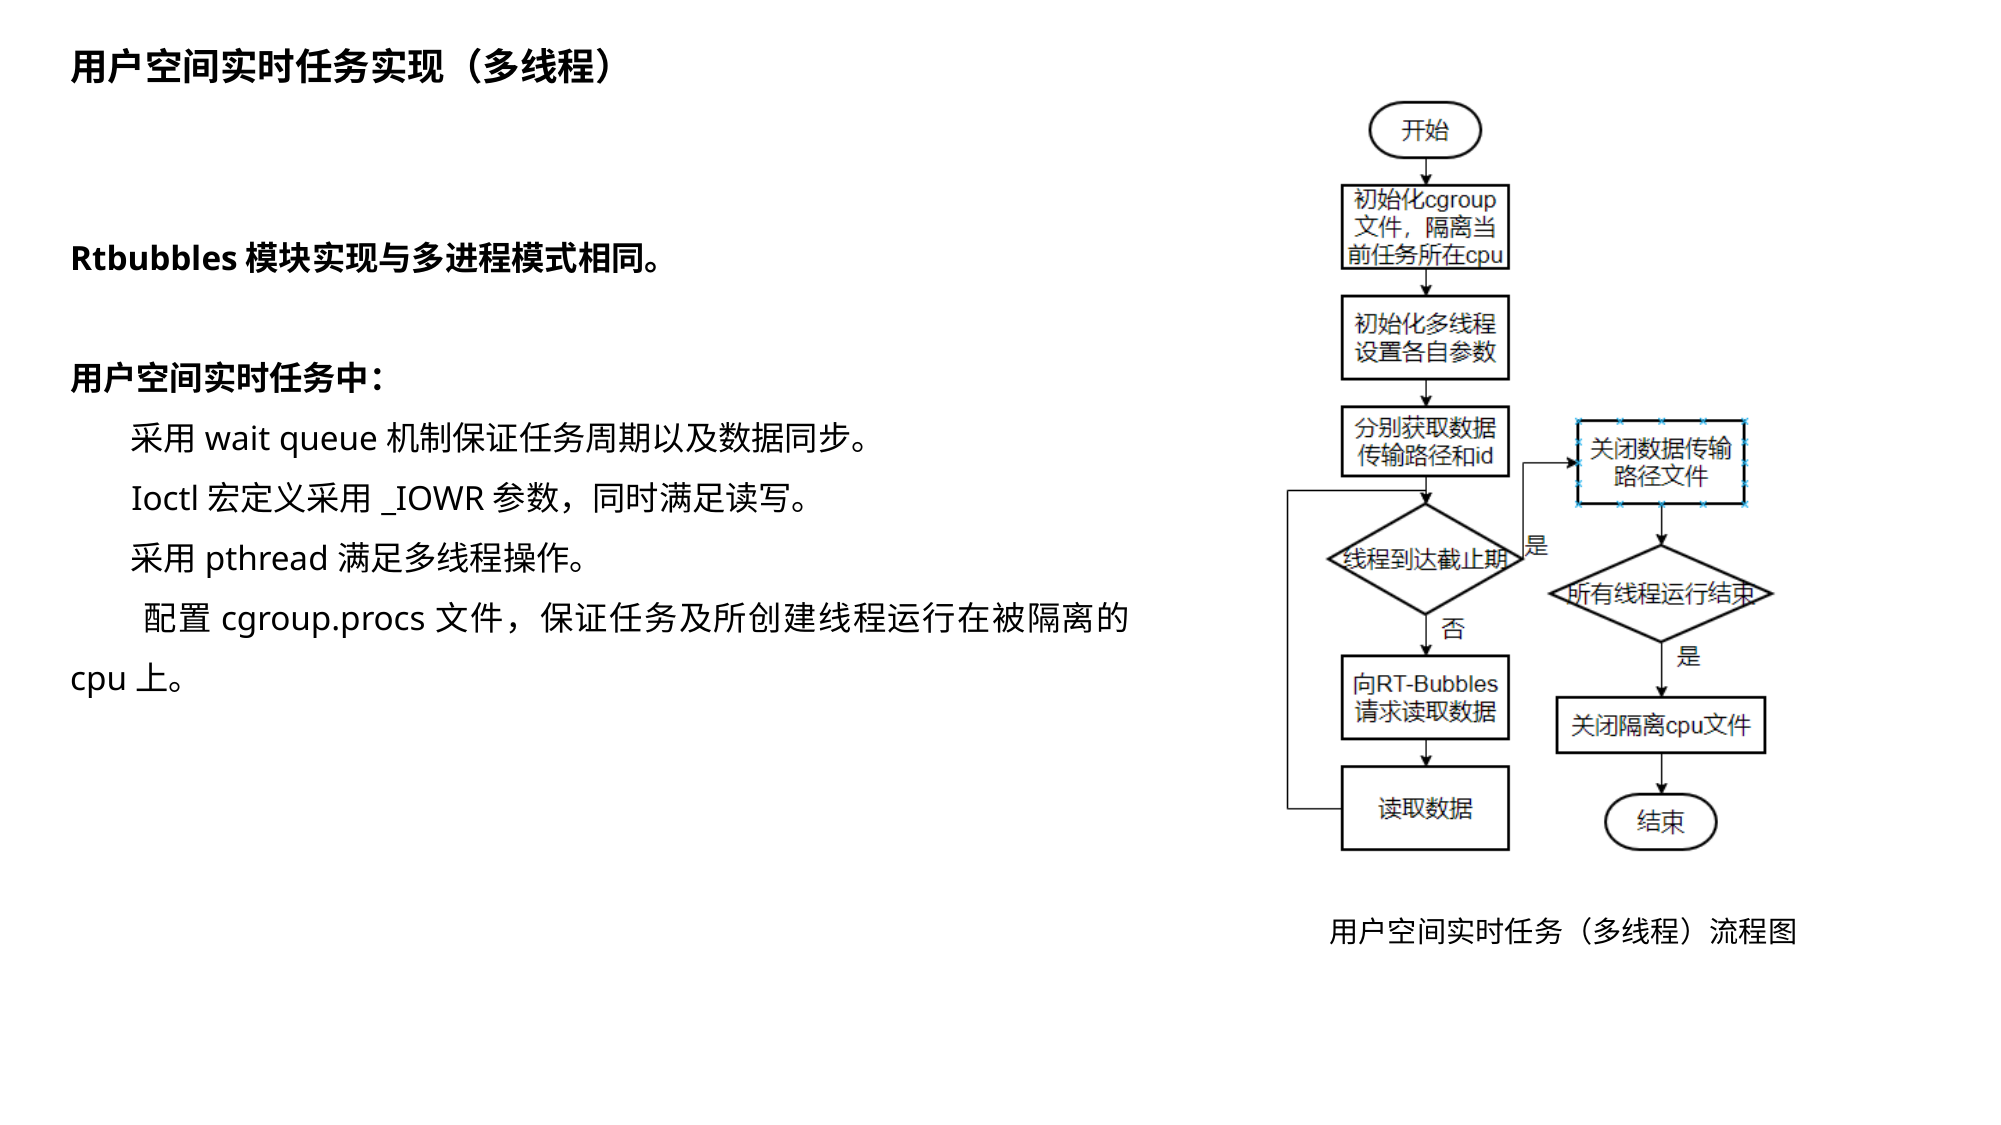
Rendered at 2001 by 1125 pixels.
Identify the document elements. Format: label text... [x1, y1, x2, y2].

text_box Rtbubbles模块实现与多进程模式相同。 用户空间实时任务中： 采用wait queue机制保证任务周期以及数据同步。 Ioctl宏定义采用_IOWR参数，同时满足读写。 采用pthread满足多线程操作。 配置cgroup.procs文件，保证任务及所创建线程运行在被隔离的cpu上。 [55, 210, 1154, 786]
picture [1251, 79, 1833, 883]
text_box 用户空间实时任务（多线程）流程图 [1063, 888, 2000, 956]
text_box 用户空间实时任务实现（多线程） [55, 12, 1816, 90]
